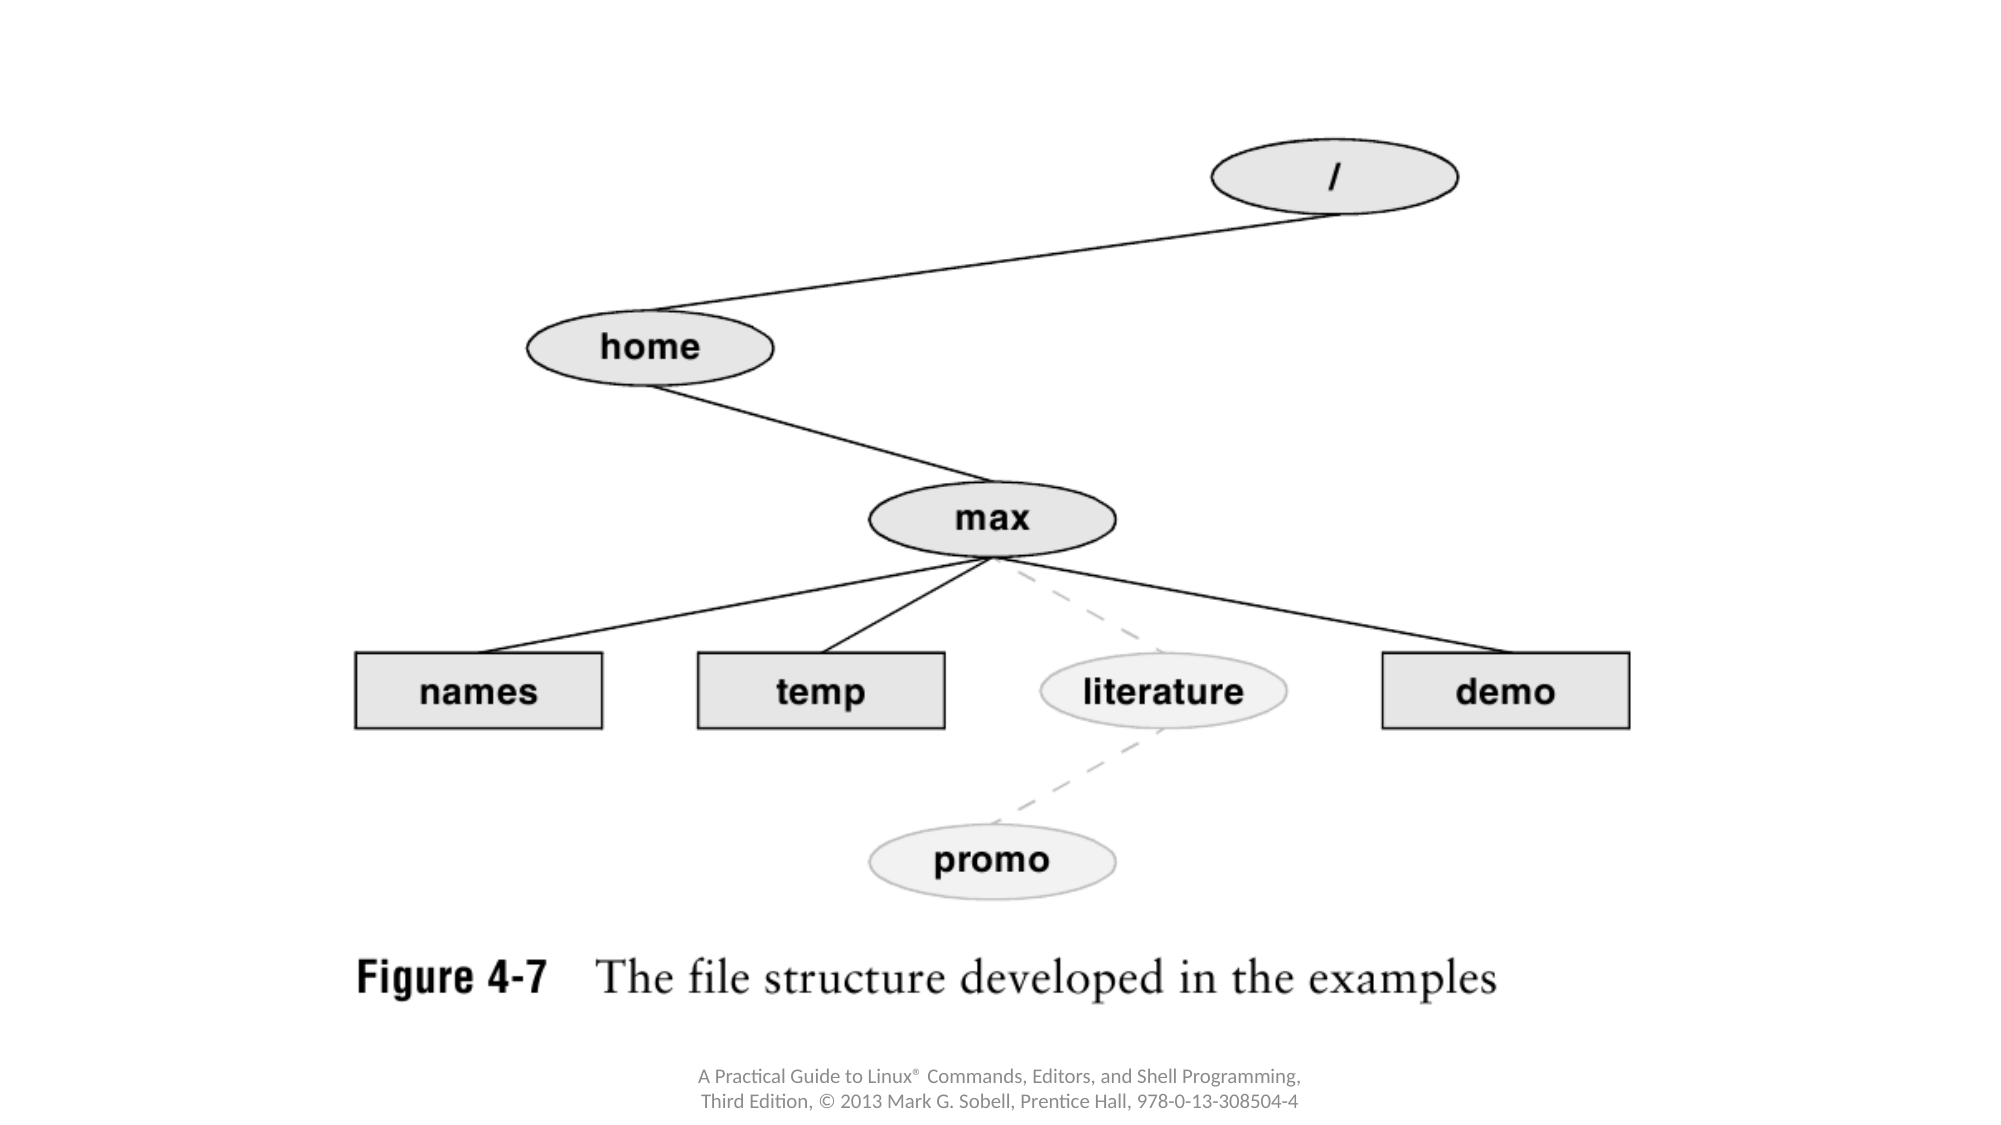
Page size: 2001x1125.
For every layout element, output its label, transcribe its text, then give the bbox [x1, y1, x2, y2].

picture [336, 112, 1664, 1013]
footer A Practical Guide to Linux® Commands, Editors, and Shell Programming, Third Edition, © 2013 Mark G. Sobell, Prentice Hall, 978-0-13-308504-4 [662, 1042, 1338, 1103]
